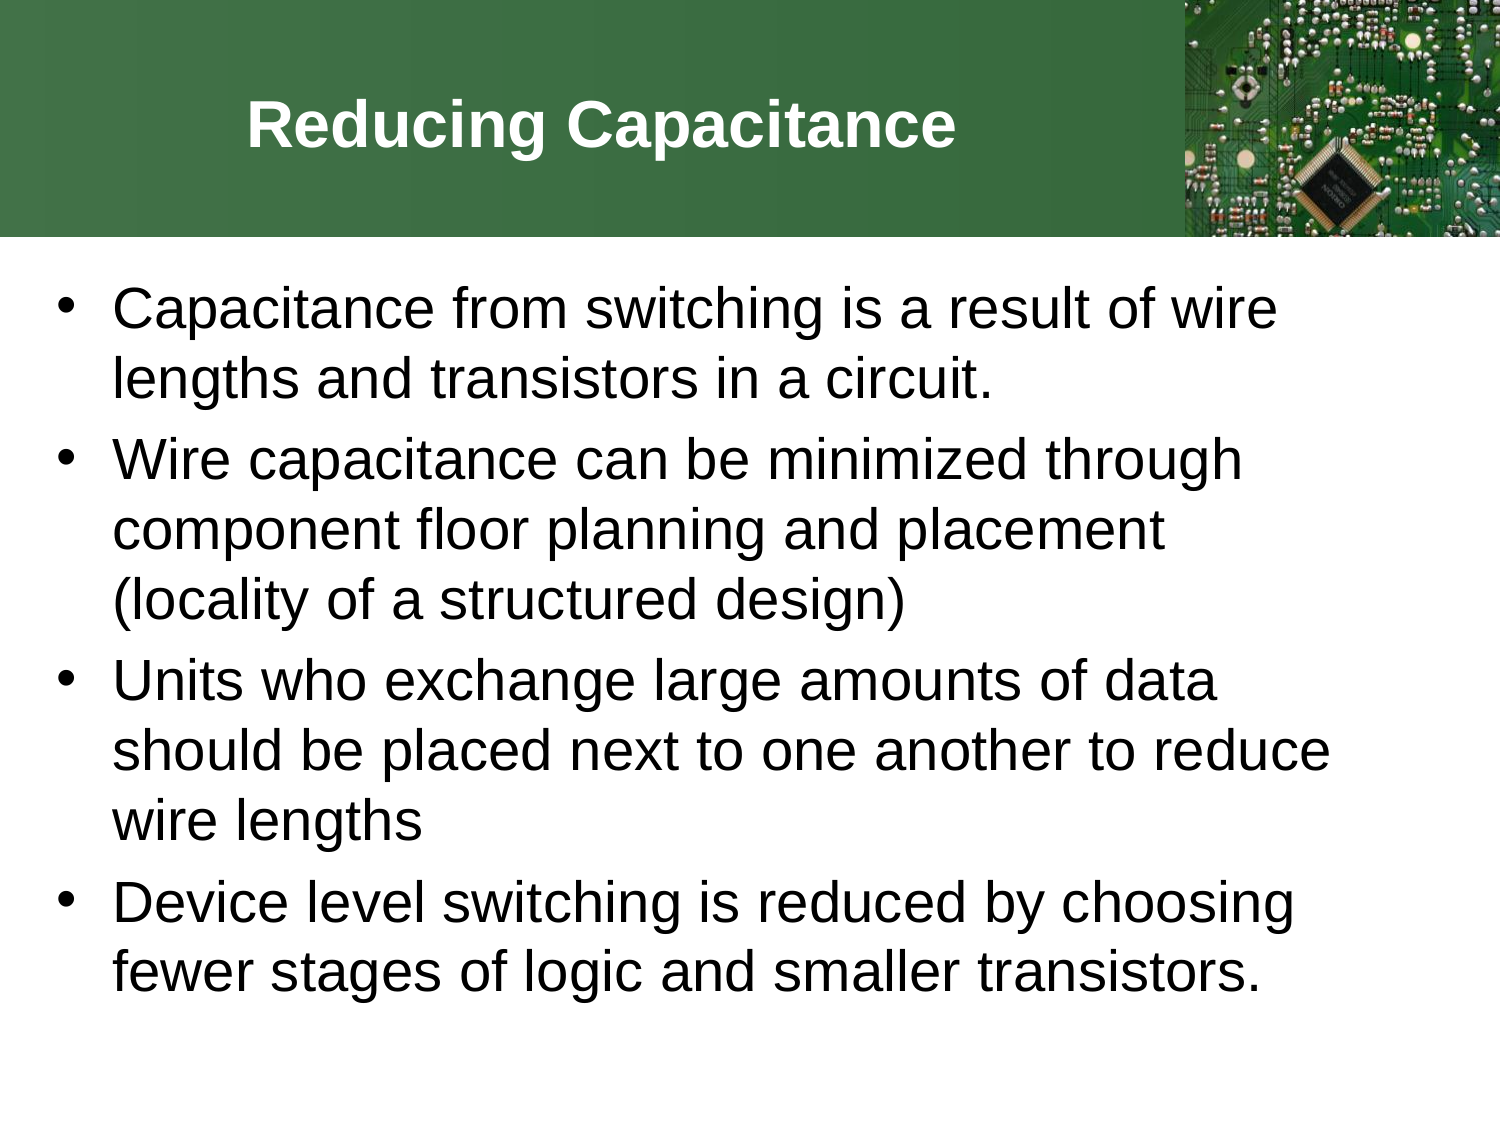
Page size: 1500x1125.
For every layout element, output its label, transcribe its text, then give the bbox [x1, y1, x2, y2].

title Reducing Capacitance [41, 45, 1164, 197]
picture [1185, 0, 1500, 237]
list Capacitance from switching is a result of wire lengths and transistors in a circuit. Wire capacitance can be minimized through component floor planning and placement (locality of a structured design) Units who exchange large amounts of data should be placed next to one another to reduce wire lengths Device level switching is reduced by choosing fewer stages of logic and smaller transistors. [41, 262, 1392, 1005]
